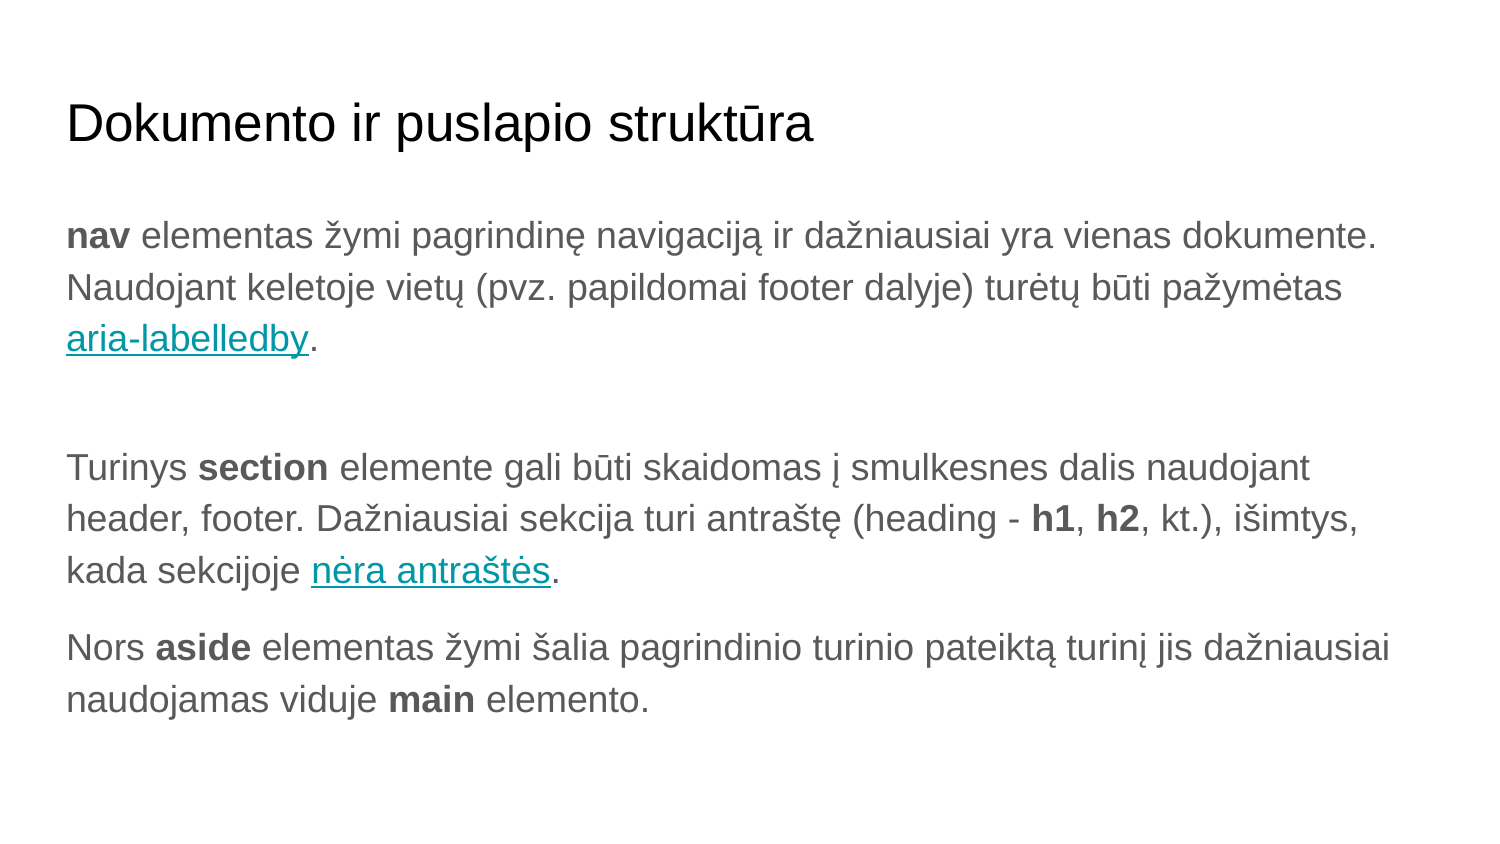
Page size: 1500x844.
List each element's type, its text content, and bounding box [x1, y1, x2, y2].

title Dokumento ir puslapio struktūra [51, 72, 1449, 167]
list nav elementas žymi pagrindinę navigaciją ir dažniausiai yra vienas dokumente. Naudojant keletoje vietų (pvz. papildomai footer dalyje) turėtų būti pažymėtas aria-labelledby. Turinys section elemente gali būti skaidomas į smulkesnes dalis naudojant header, footer. Dažniausiai sekcija turi antraštę (heading - h1, h2, kt.), išimtys, kada sekcijoje nėra antraštės. Nors aside elementas žymi šalia pagrindinio turinio pateiktą turinį jis dažniausiai naudojamas viduje main elemento. [51, 189, 1449, 750]
